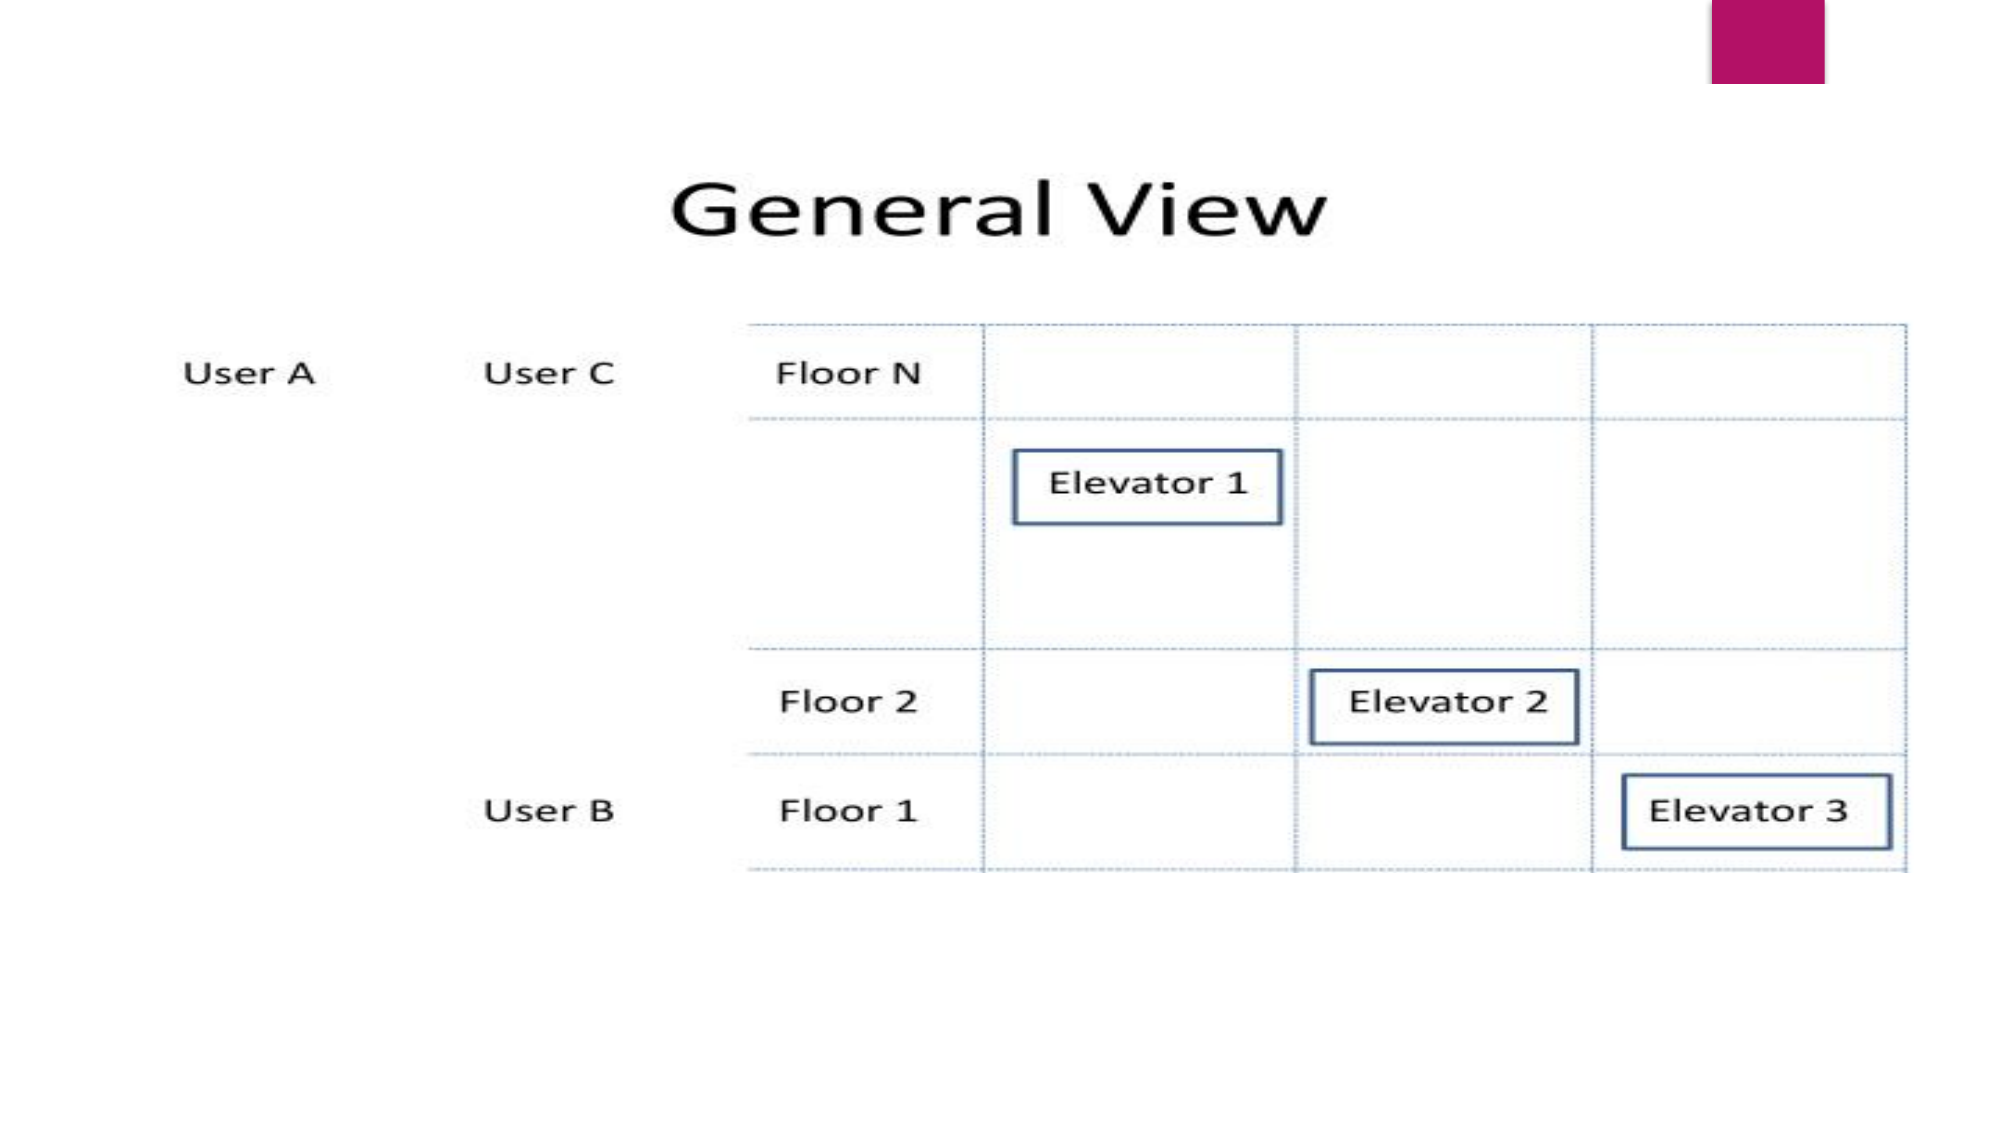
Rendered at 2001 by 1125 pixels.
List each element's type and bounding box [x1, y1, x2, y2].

picture [0, 84, 2000, 874]
